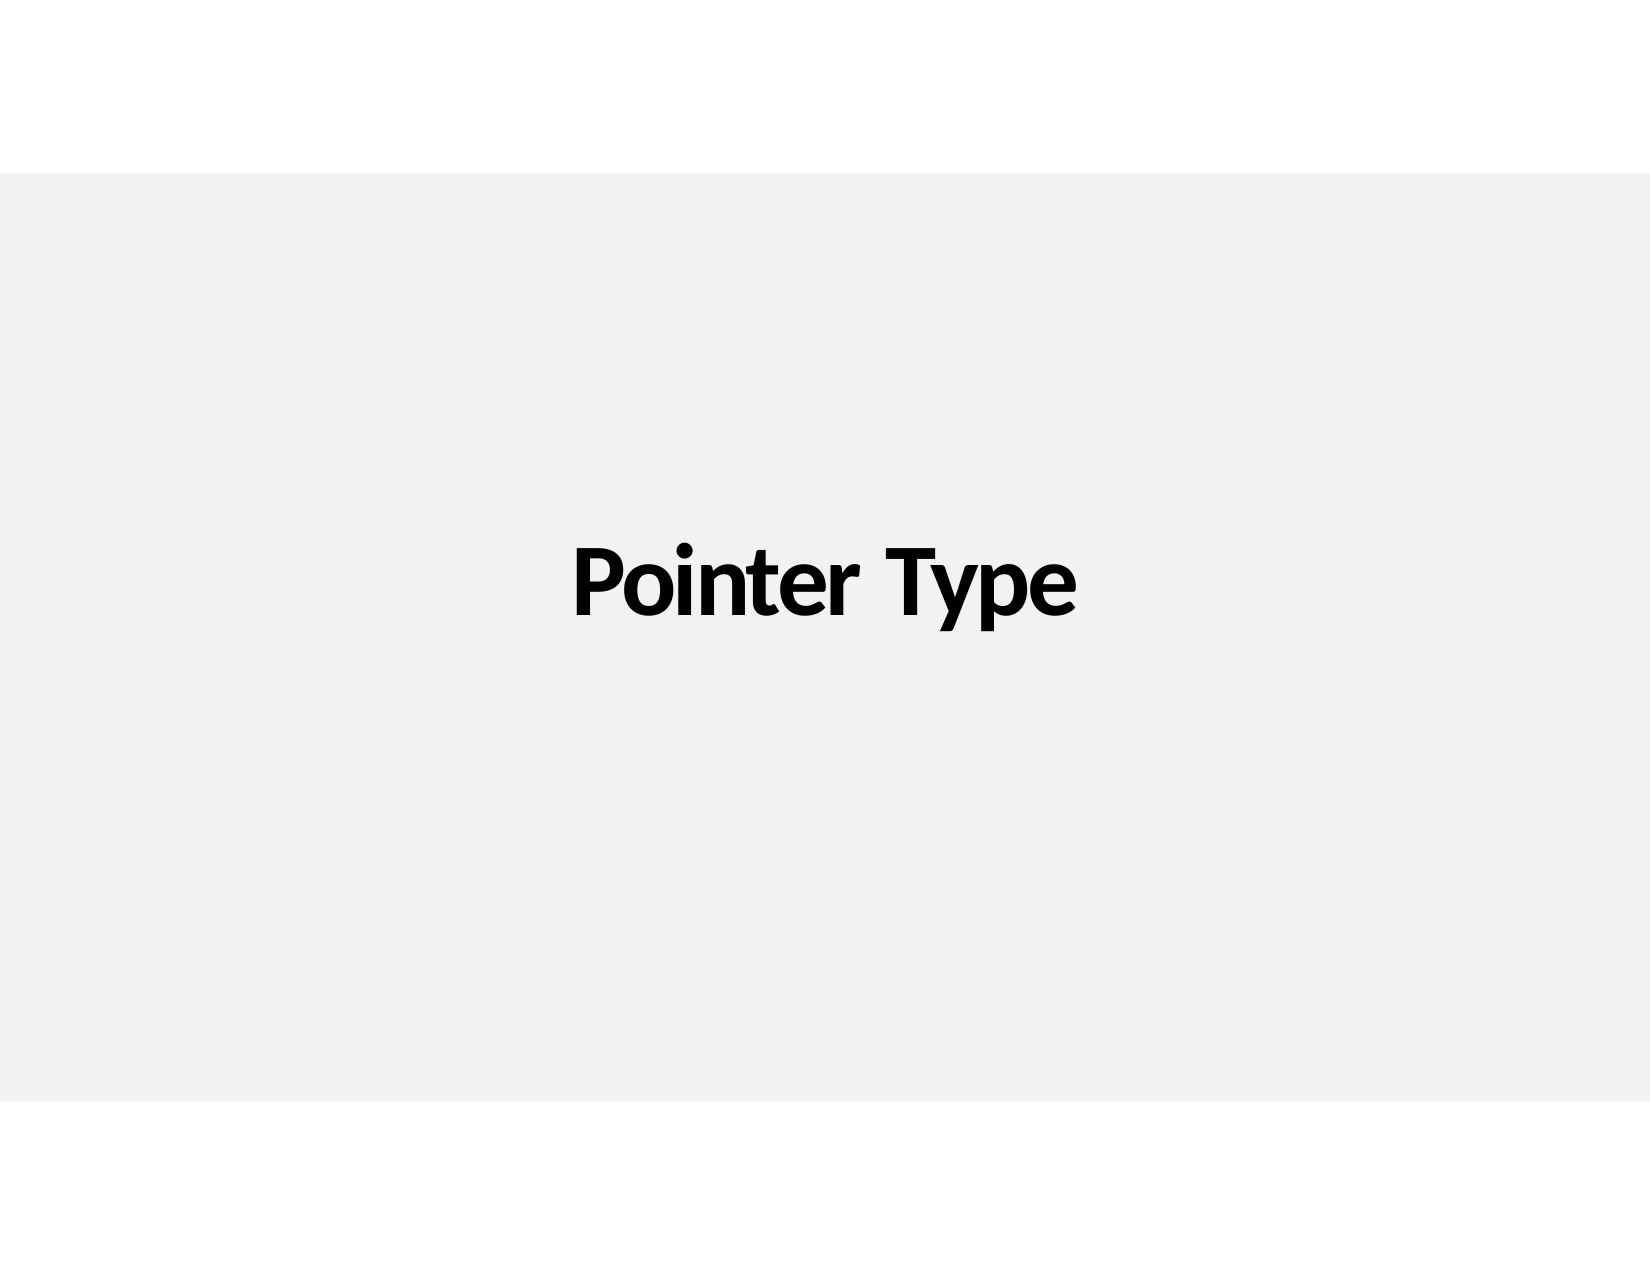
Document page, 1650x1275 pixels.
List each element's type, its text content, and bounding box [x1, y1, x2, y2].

title Pointer Type [568, 509, 1082, 726]
